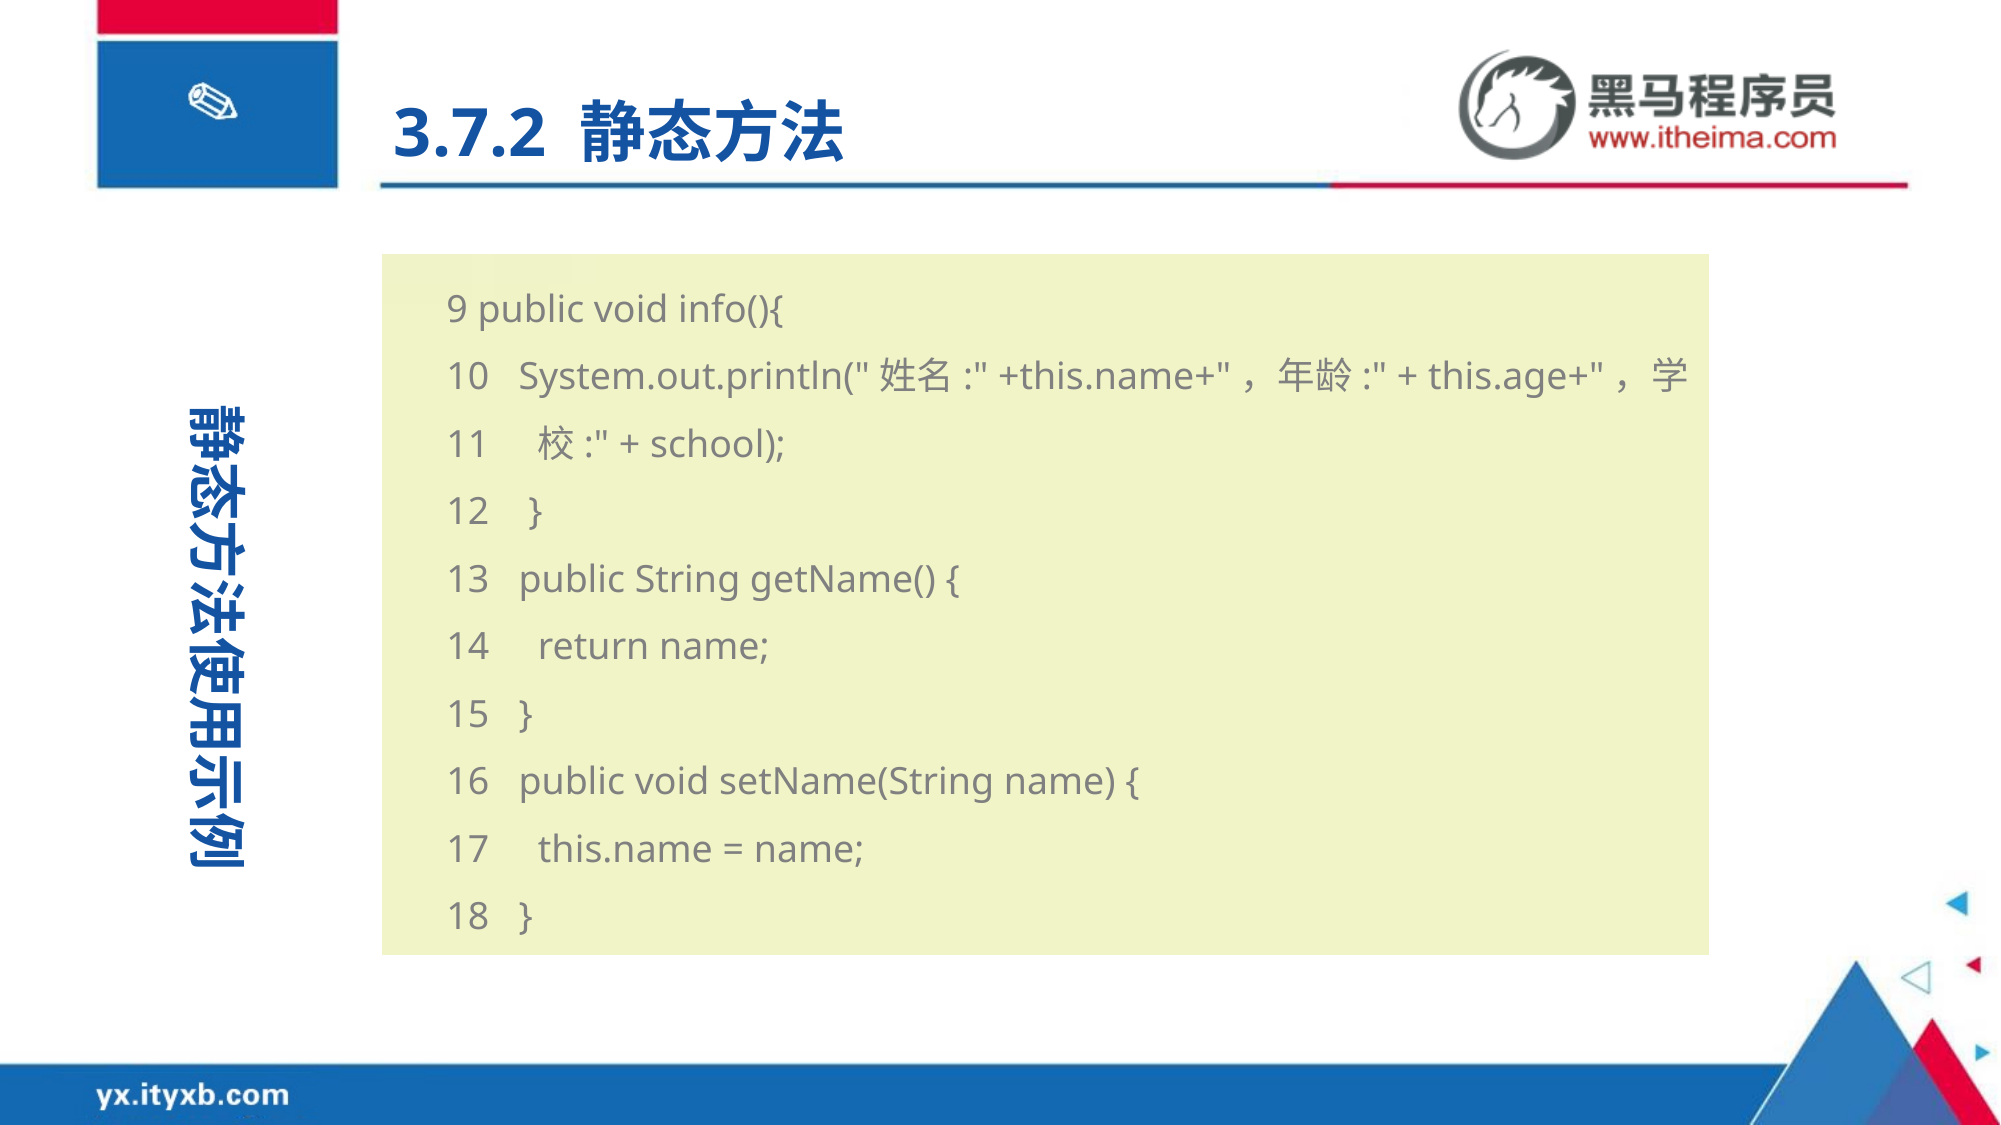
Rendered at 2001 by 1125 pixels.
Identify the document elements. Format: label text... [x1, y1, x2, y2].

picture [0, 0, 2001, 1125]
text_box 3.7.2 静态方法 [379, 82, 1609, 177]
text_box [382, 254, 1709, 955]
text_box 静态方法使用示例 [172, 389, 296, 876]
